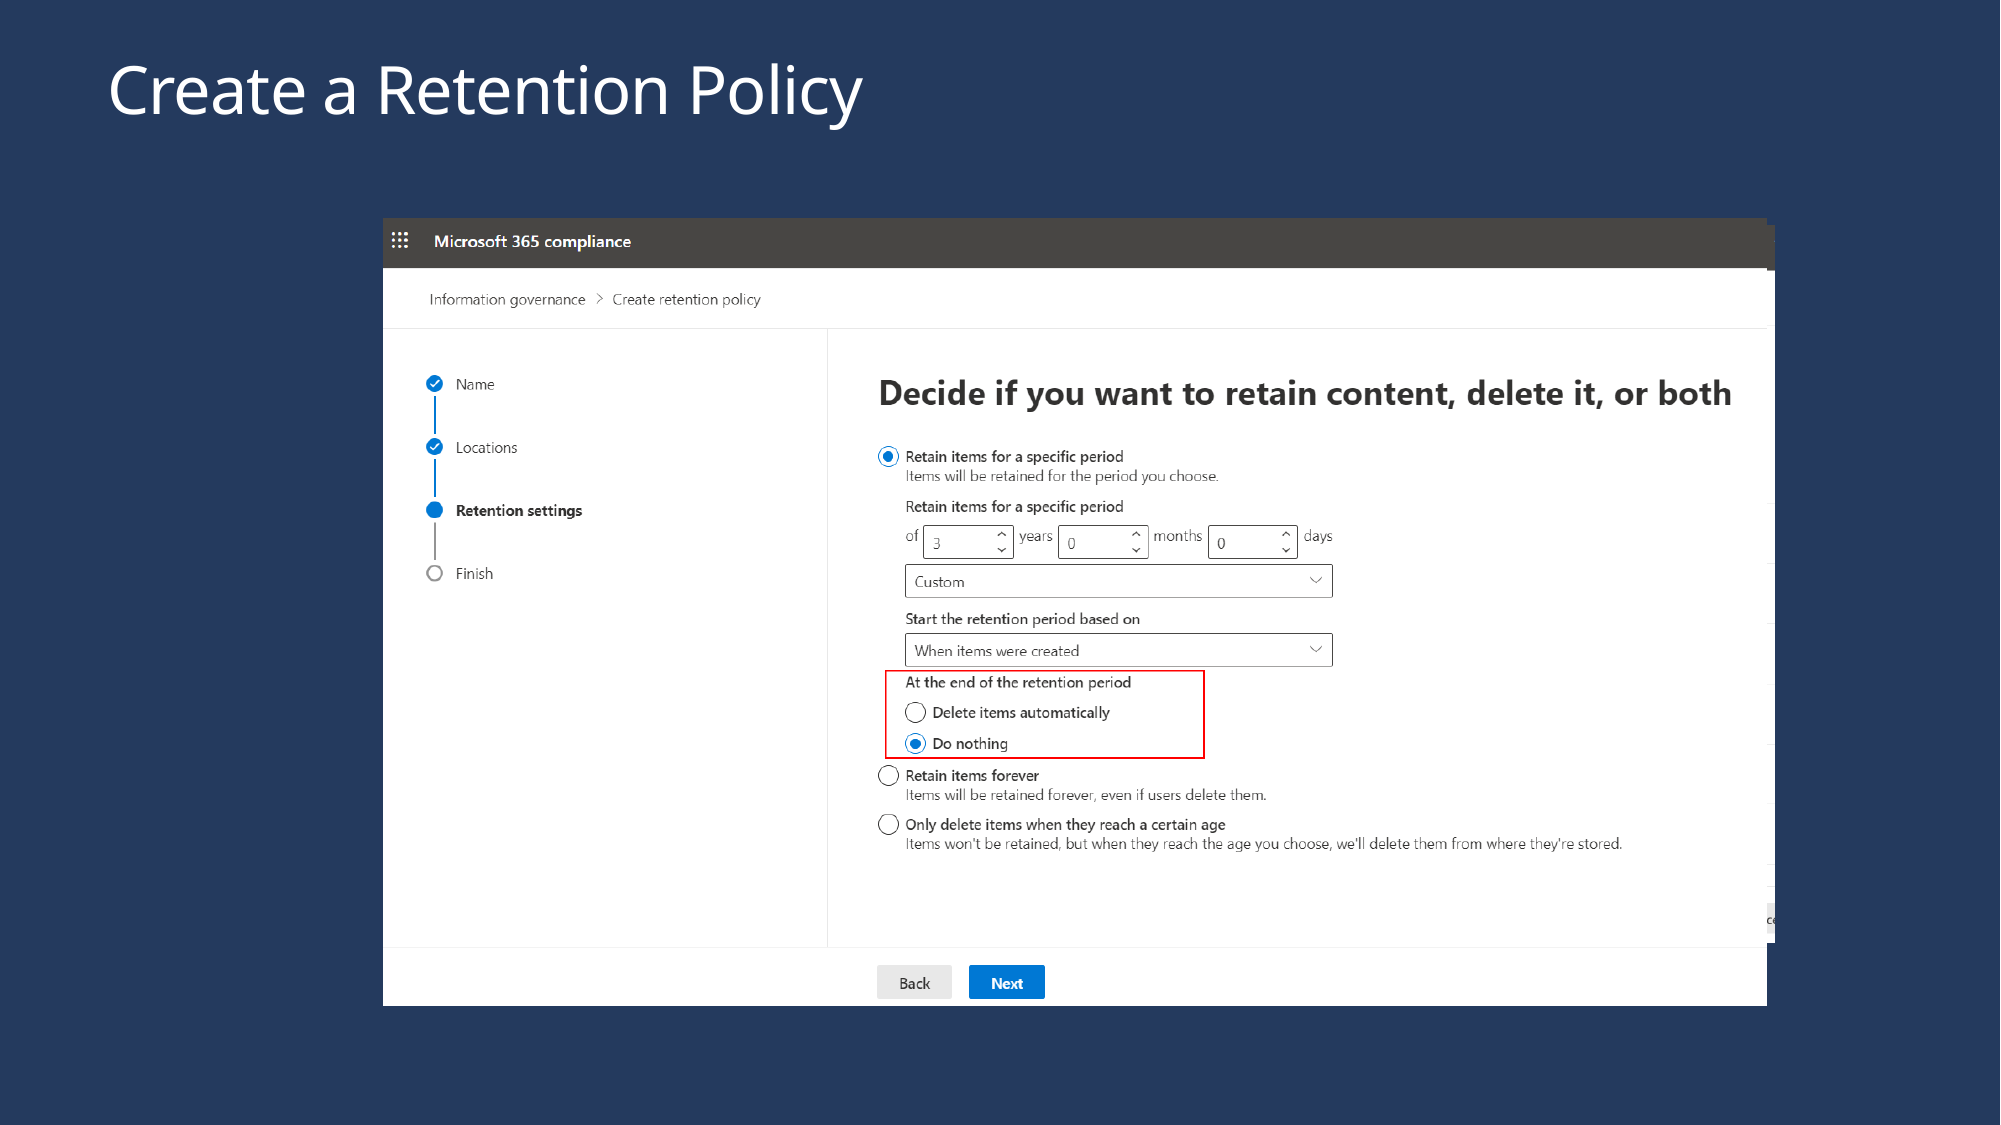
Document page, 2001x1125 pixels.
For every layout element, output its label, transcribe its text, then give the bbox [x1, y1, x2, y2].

text_box [712, 117, 1921, 930]
title Create a Retention Policy [107, 52, 1893, 129]
picture [383, 218, 1775, 1006]
